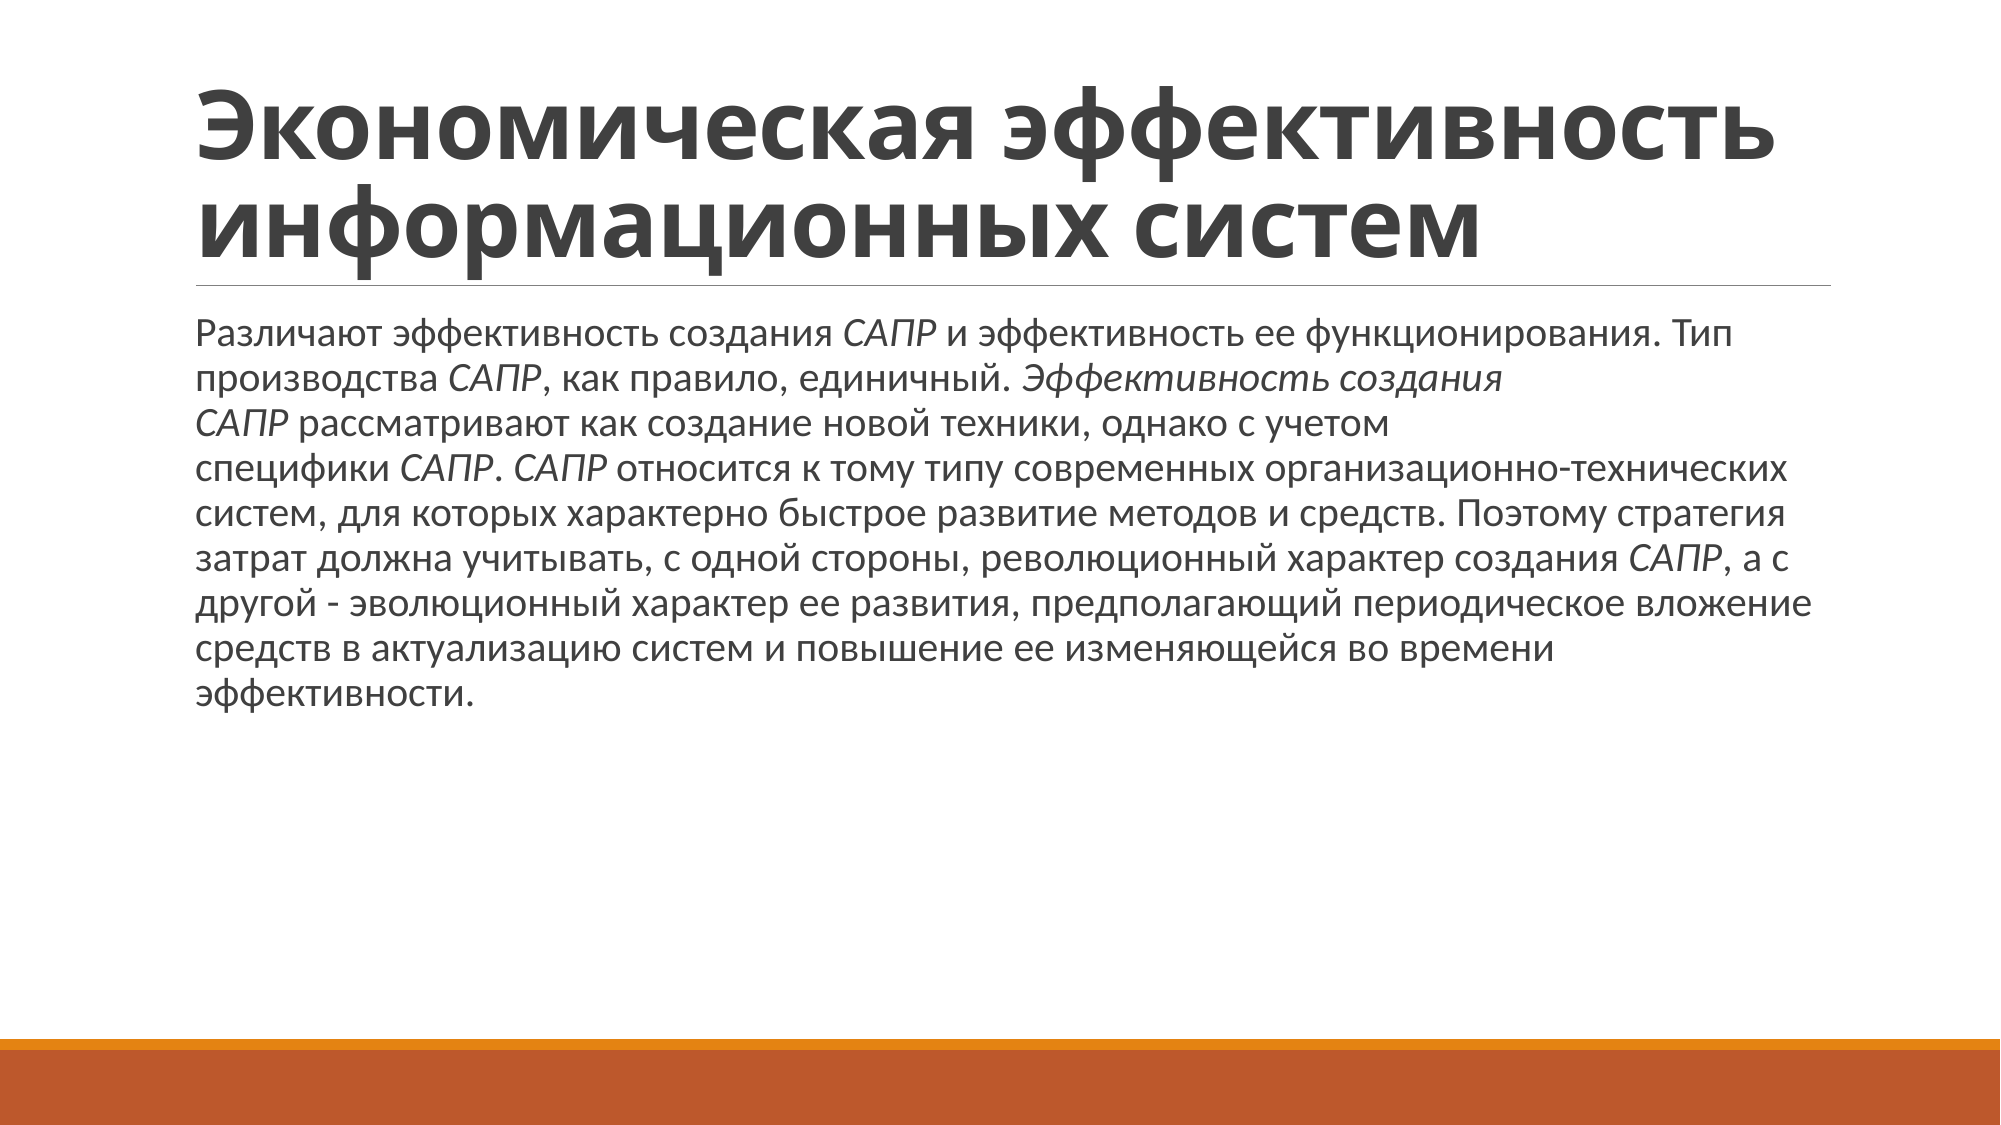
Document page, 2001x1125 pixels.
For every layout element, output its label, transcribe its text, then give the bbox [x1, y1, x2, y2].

list Различают эффективность создания САПР и эффективность ее функционирования. Тип производства САПР, как правило, единичный. Эффективность создания САПР рассматривают как создание новой техники, однако с учетом специфики САПР. САПР относится к тому типу современных организационно-технических систем, для которых характерно быстрое развитие методов и средств. Поэтому стратегия затрат должна учитывать, с одной стороны, революционный характер создания САПР, а с другой - эволюционный характер ее развития, предполагающий периодическое вложение средств в актуализацию систем и повышение ее изменяющейся во времени эффективности. [180, 302, 1830, 963]
title Экономическая эффективность информационных систем [180, 47, 1830, 285]
